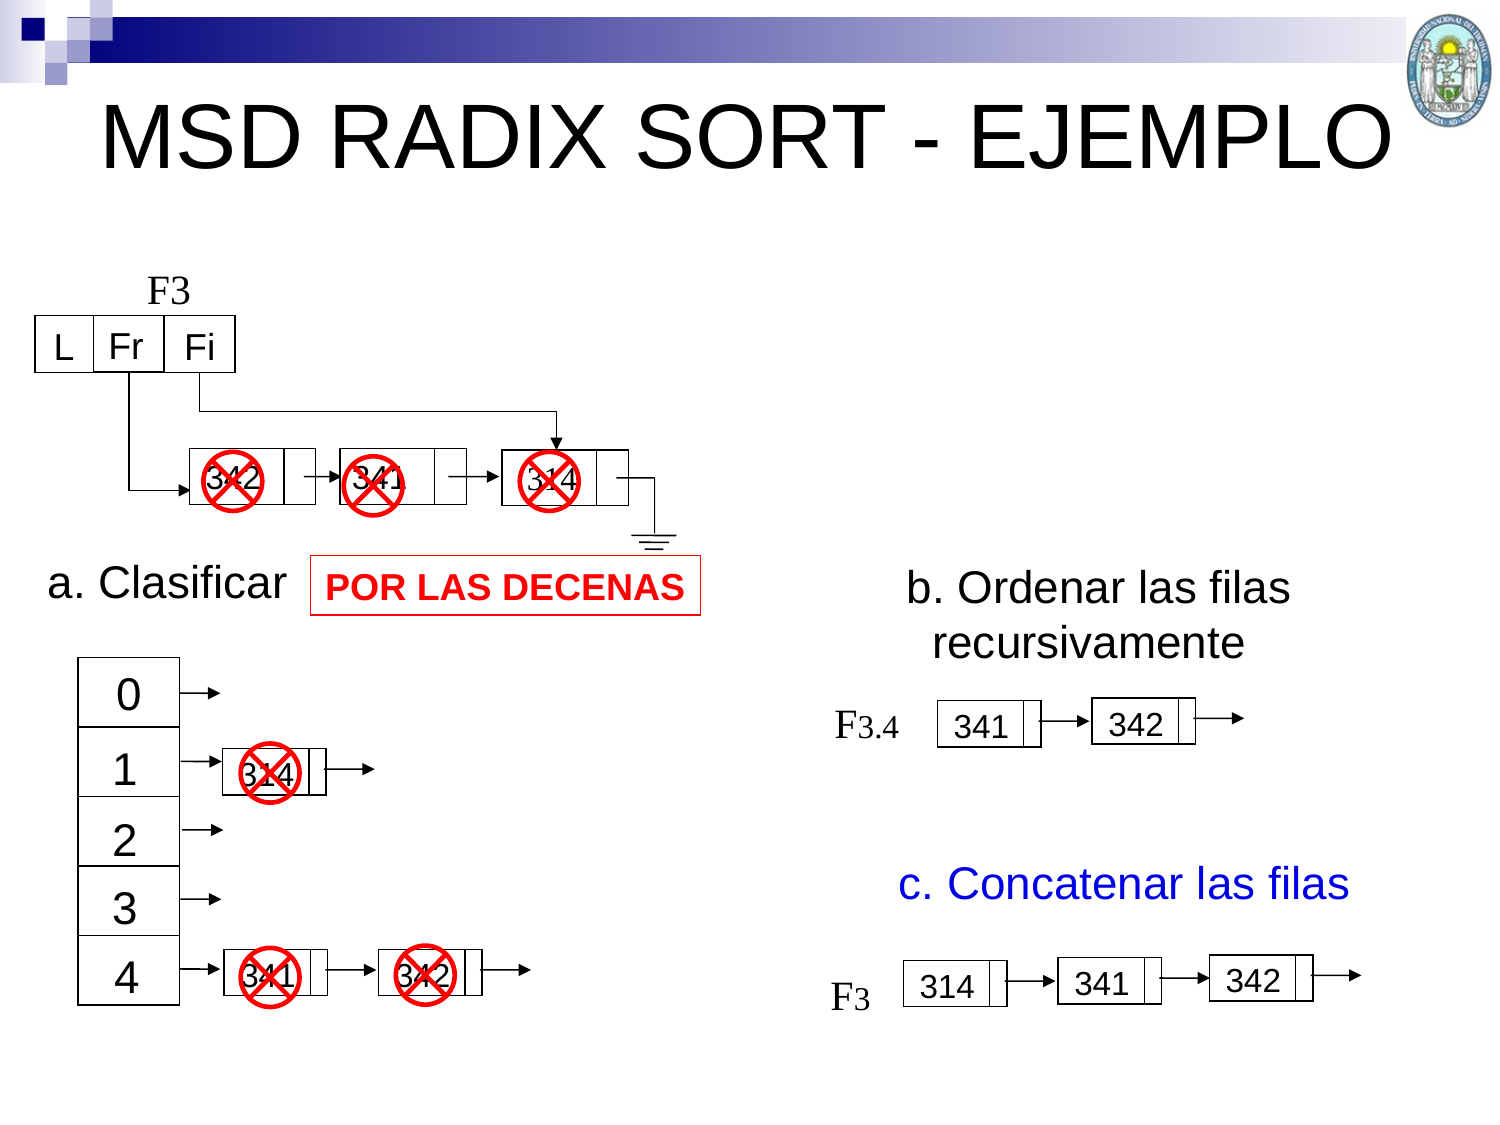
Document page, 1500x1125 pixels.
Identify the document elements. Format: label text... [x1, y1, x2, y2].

text_box c. Concatenar las filas [884, 846, 1366, 916]
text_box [210, 946, 363, 1012]
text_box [889, 957, 1040, 1023]
text_box b. Ordenar las filas recursivamente [892, 550, 1320, 676]
picture [1406, 11, 1493, 133]
text_box [471, 470, 496, 483]
text_box F3.4 [809, 689, 925, 775]
title MSD RADIX SORT - EJEMPLO [84, 19, 1435, 244]
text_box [189, 448, 467, 533]
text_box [1044, 954, 1191, 1020]
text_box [77, 657, 224, 1006]
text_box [208, 745, 375, 811]
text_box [923, 694, 1245, 763]
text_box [364, 946, 532, 1012]
text_box a. Clasificar [33, 545, 303, 616]
text_box L [34, 315, 88, 373]
text_box POR LAS DECENAS [310, 555, 701, 616]
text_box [501, 449, 677, 550]
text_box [164, 315, 557, 450]
text_box F3 [810, 961, 891, 1047]
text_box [1195, 952, 1362, 1017]
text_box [93, 255, 210, 491]
